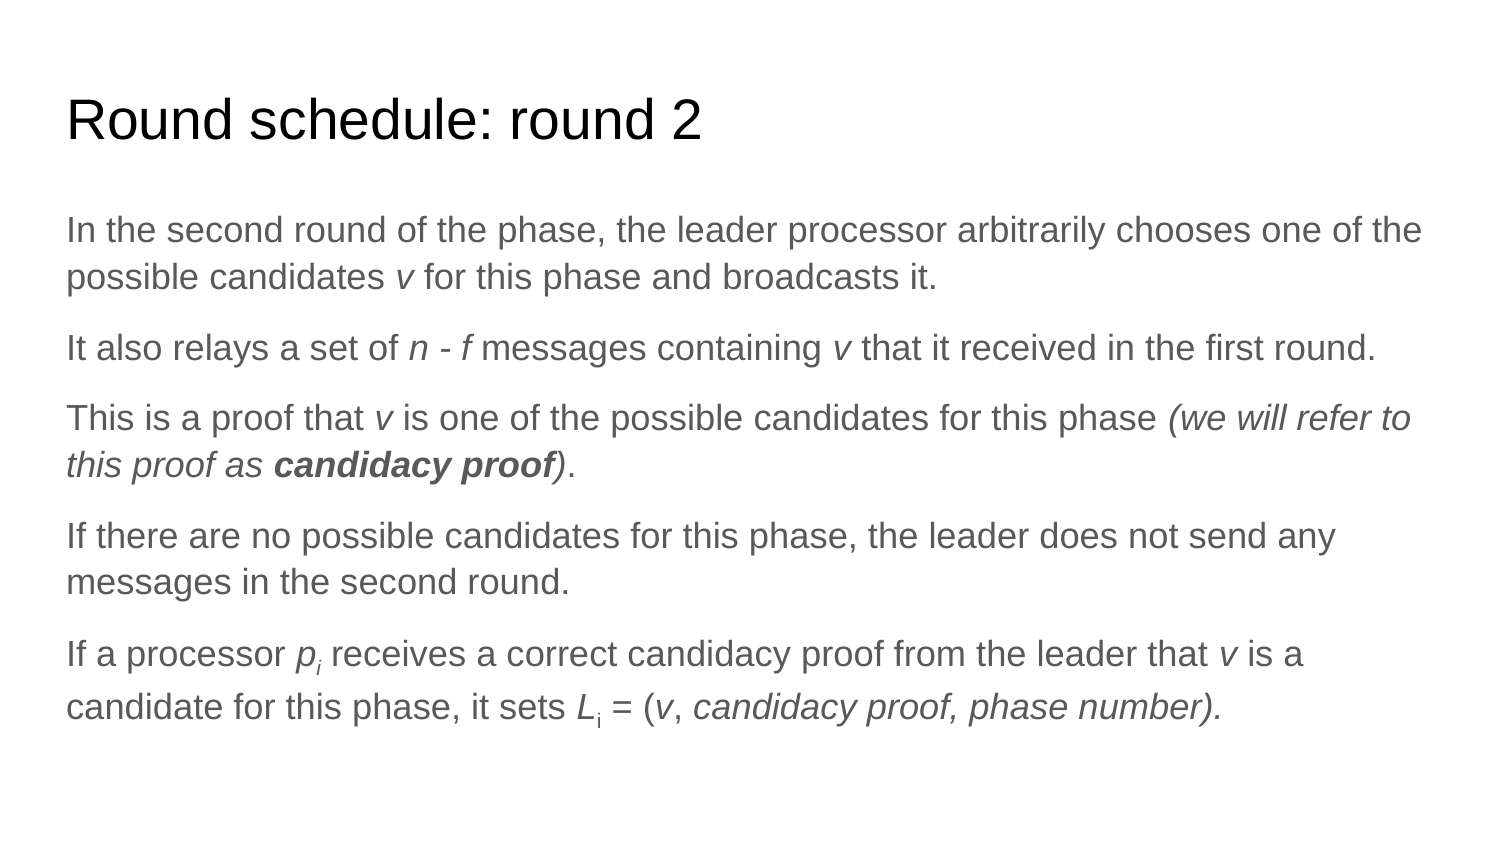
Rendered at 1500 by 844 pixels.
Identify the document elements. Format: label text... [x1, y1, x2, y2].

title Round schedule: round 2 [51, 72, 1449, 167]
list In the second round of the phase, the leader processor arbitrarily chooses one of the possible candidates v for this phase and broadcasts it. It also relays a set of n - f messages containing v that it received in the first round. This is a proof that v is one of the possible candidates for this phase (we will refer to this proof as candidacy proof). If there are no possible candidates for this phase, the leader does not send any messages in the second round. If a processor pi receives a correct candidacy proof from the leader that v is a candidate for this phase, it sets Li = (v, candidacy proof, phase number). [51, 189, 1449, 750]
